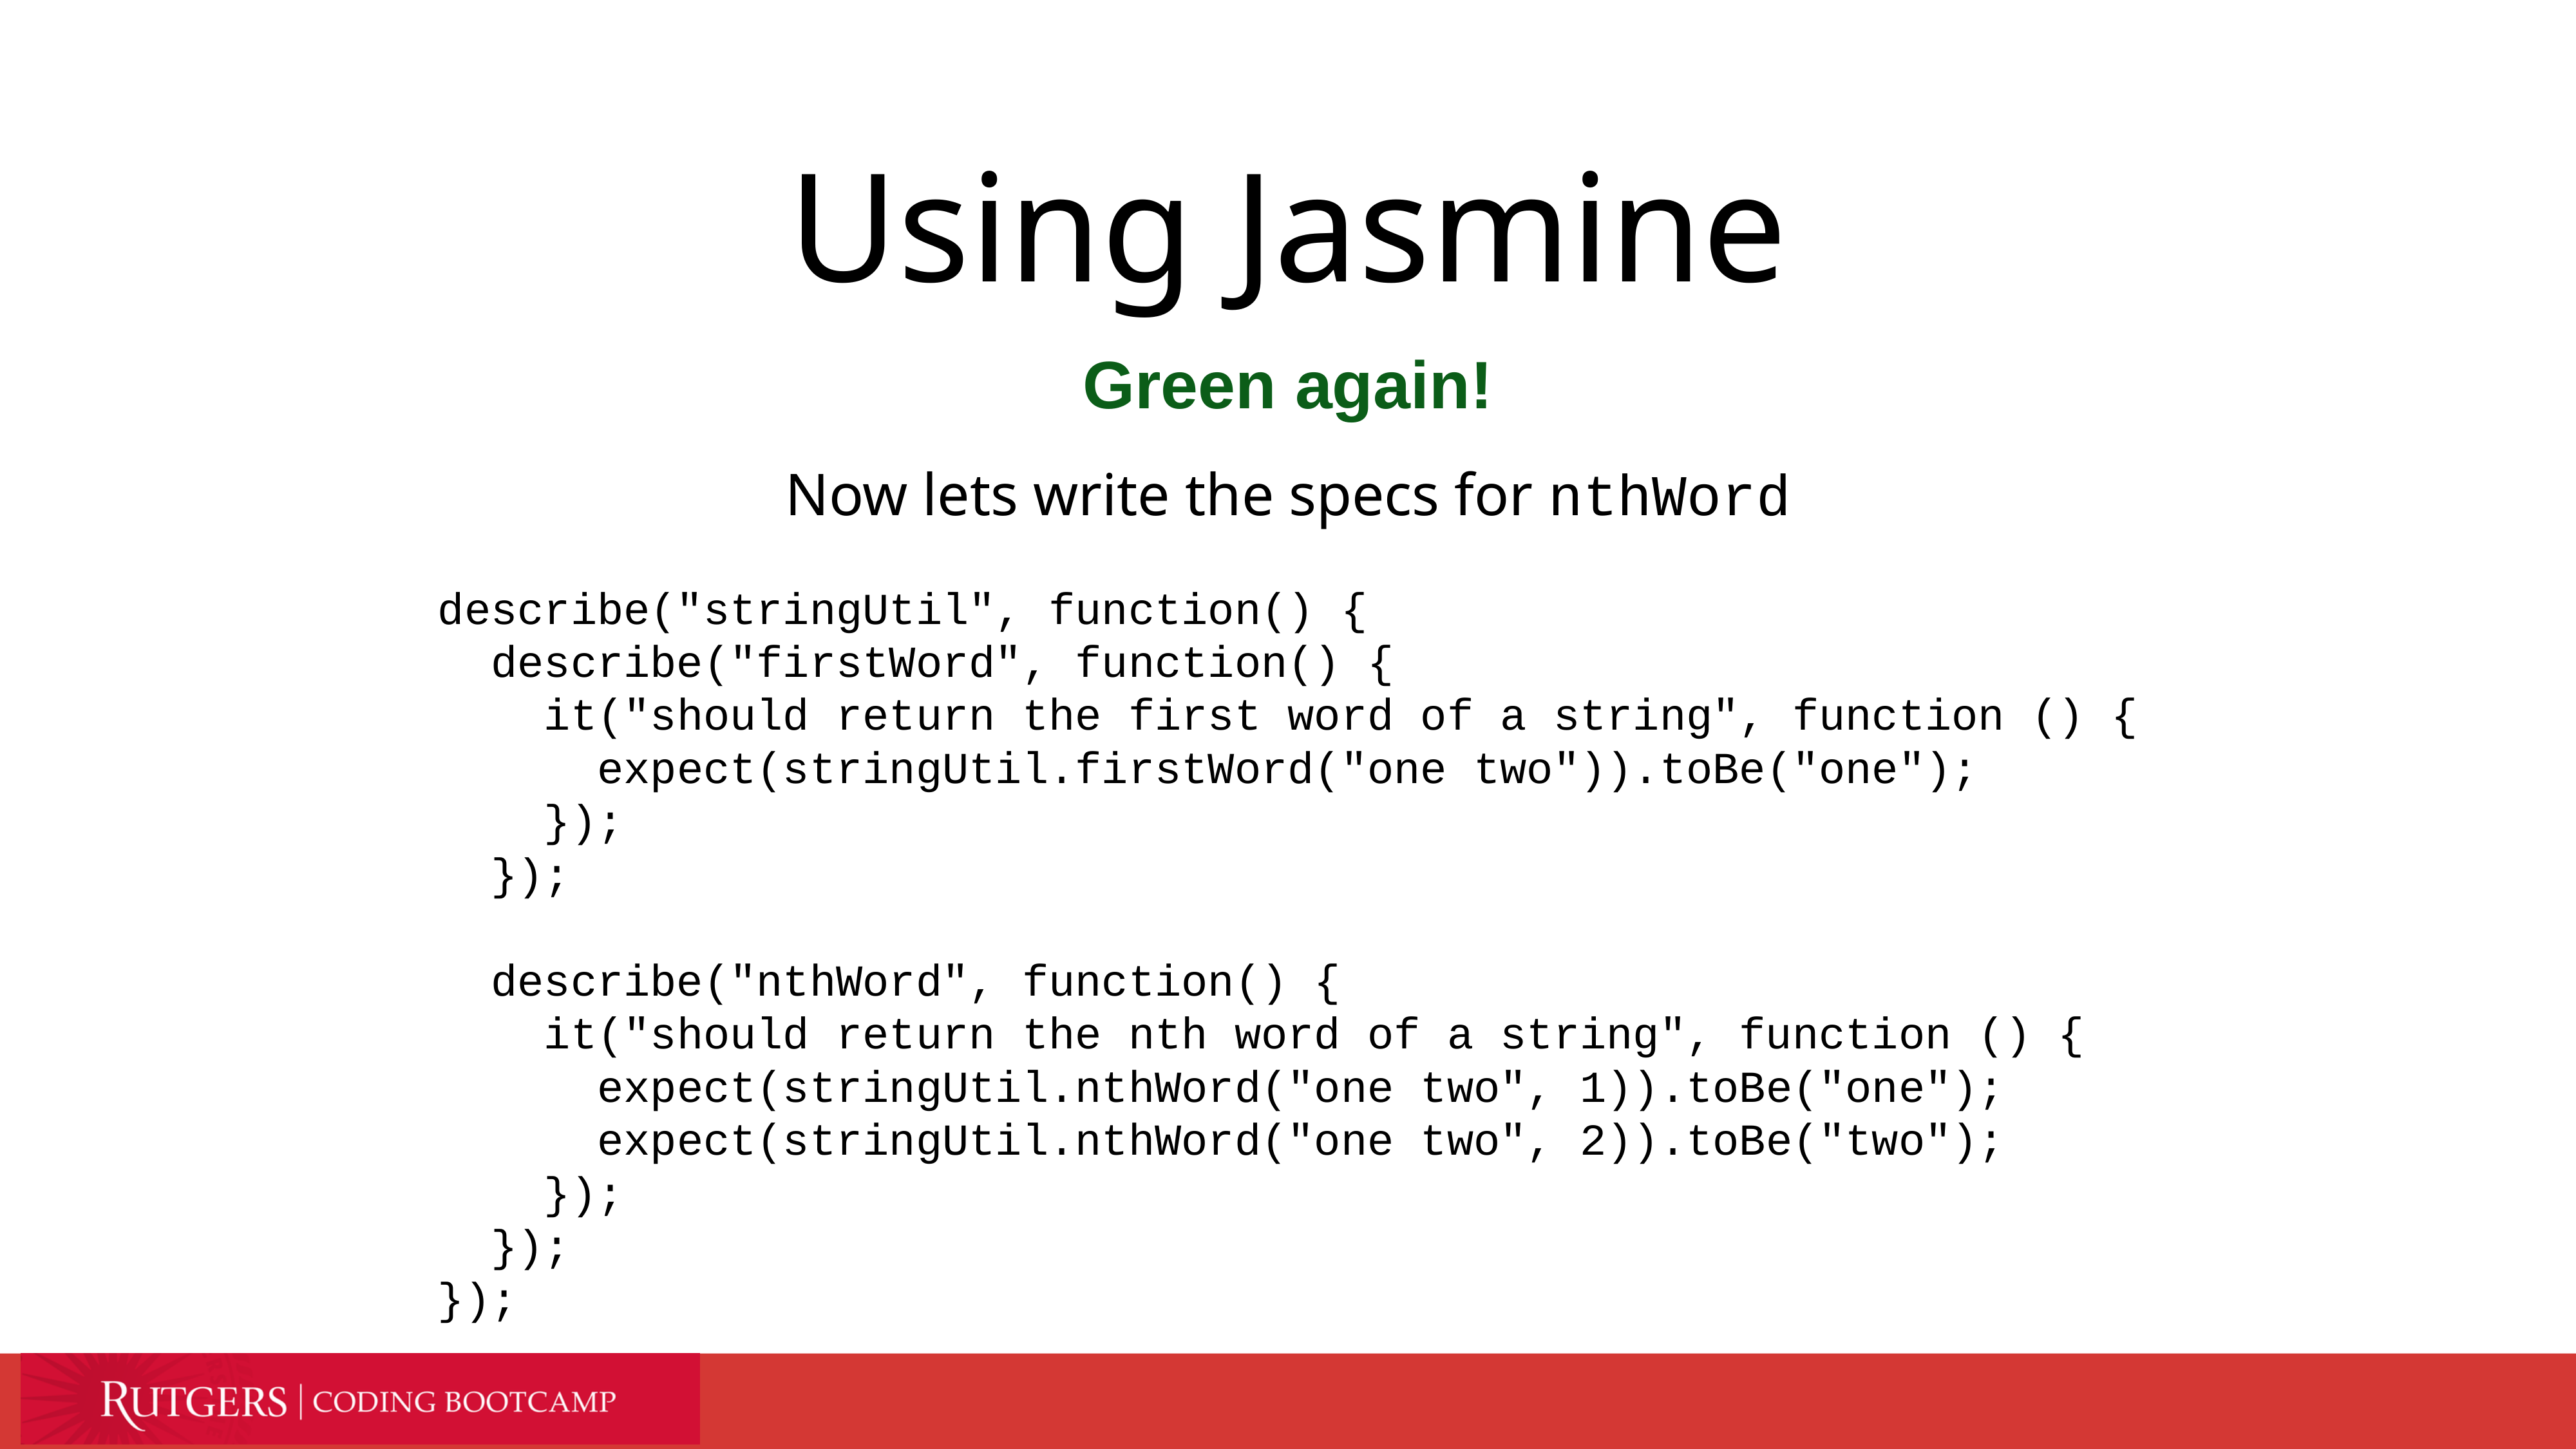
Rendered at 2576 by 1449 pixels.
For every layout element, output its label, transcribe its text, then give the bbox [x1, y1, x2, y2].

text_box Green again! [1077, 336, 1499, 428]
picture [21, 1353, 700, 1444]
title Using Jasmine [178, 100, 2398, 343]
text_box Now lets write the specs for nthWord describe("stringUtil", function() { describe("firstWord", function() { it("should return the first word of a string", function () { expect(stringUtil.firstWord("one two")).toBe("one"); }); }); describe("nthWord", function() { it("should return the nth word of a string", function () { expect(stringUtil.nthWord("one two", 1)).toBe("one"); expect(stringUtil.nthWord("one two", 2)).toBe("two"); }); }); }); [432, 452, 2144, 1329]
